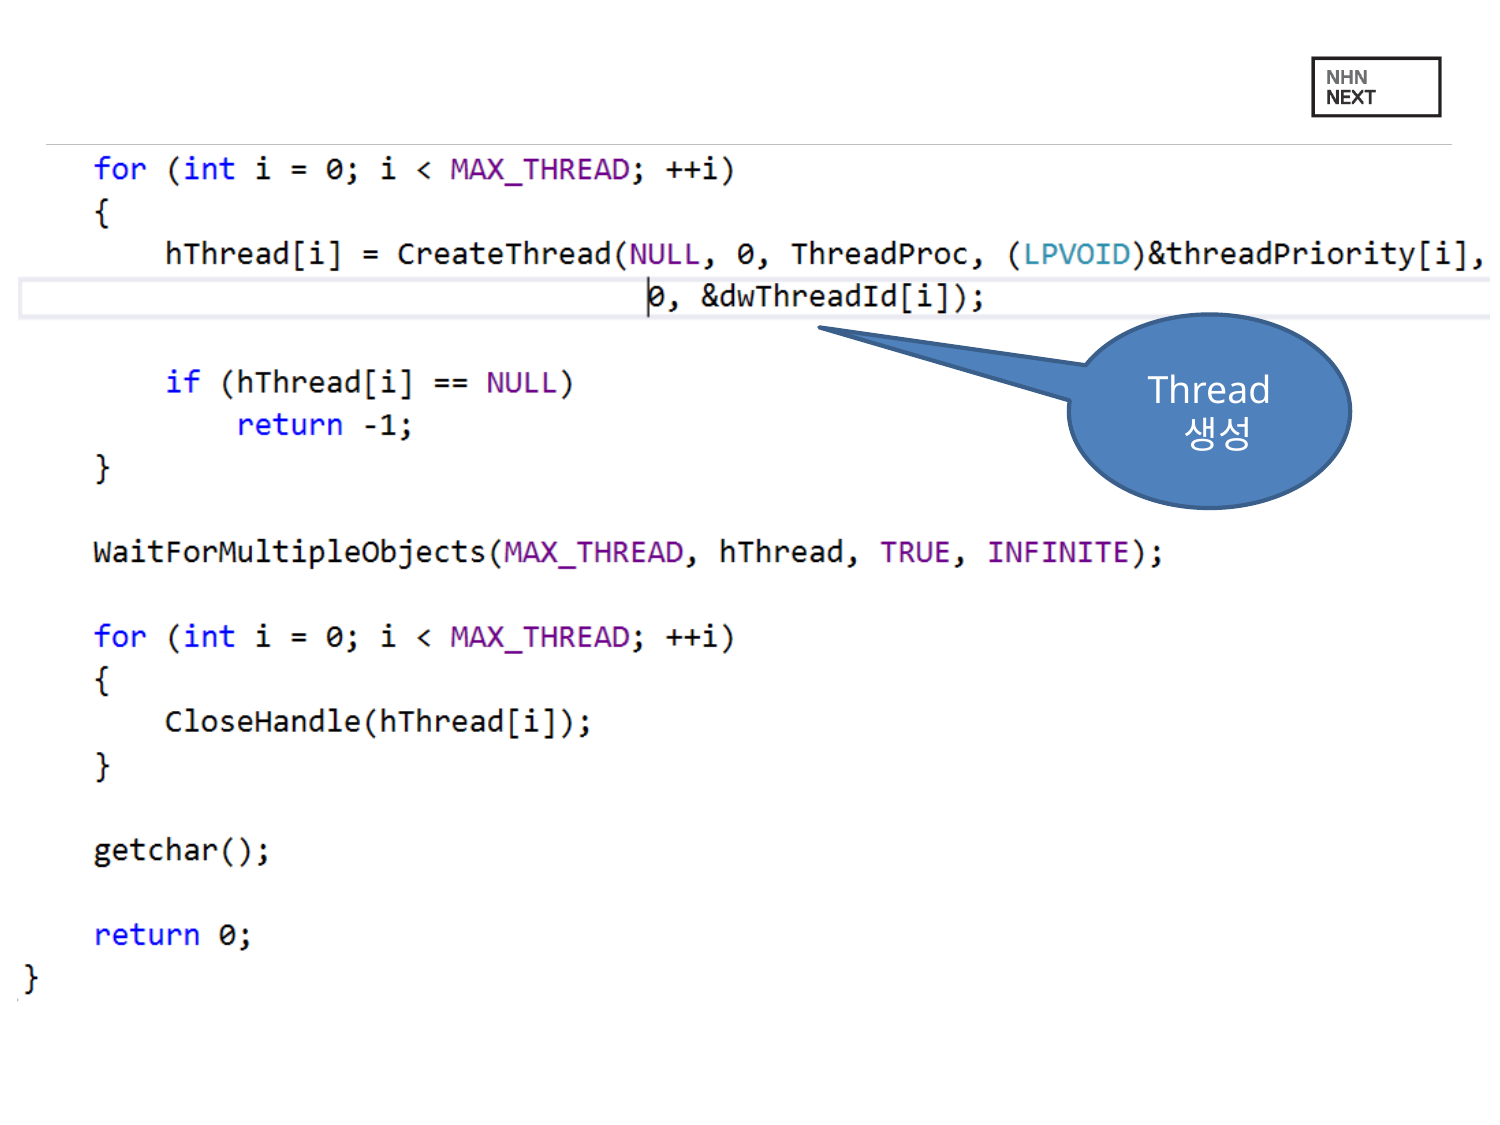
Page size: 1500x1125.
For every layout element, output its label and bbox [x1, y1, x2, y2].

picture [17, 148, 1490, 1004]
picture [1309, 54, 1445, 119]
